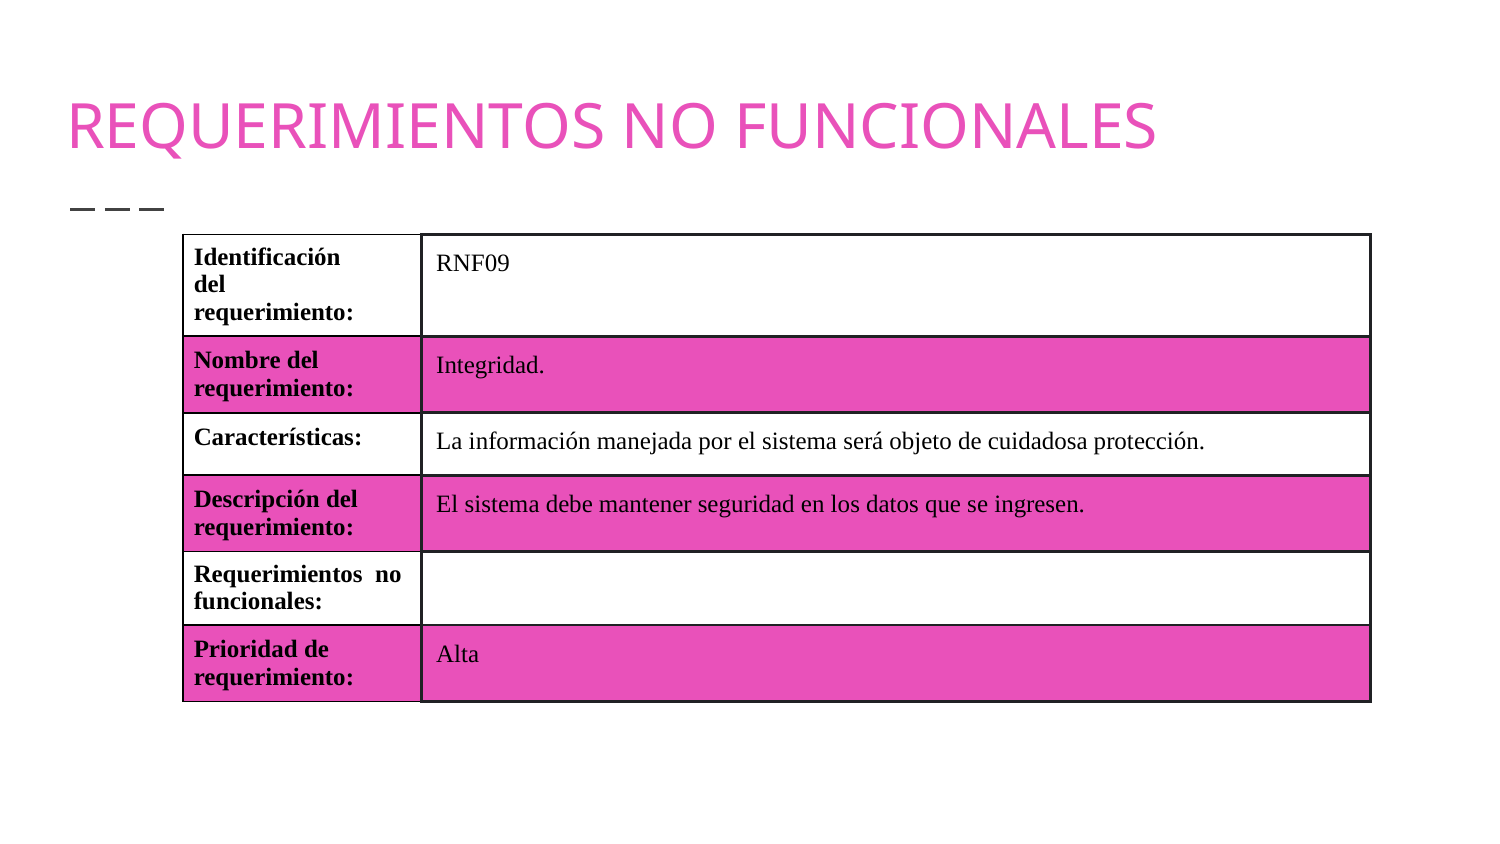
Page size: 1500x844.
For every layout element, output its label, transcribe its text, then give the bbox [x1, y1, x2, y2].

table_cell Prioridad de requerimiento: [184, 626, 420, 701]
table_cell El sistema debe mantener seguridad en los datos que se ingresen. [423, 477, 1369, 550]
table_cell Alta [423, 626, 1369, 700]
table_header Identificación del requerimiento: [184, 235, 420, 335]
table_cell Nombre del requerimiento: [184, 337, 420, 412]
table_header RNF09 [423, 236, 1369, 335]
table_cell [423, 553, 1369, 624]
table_cell La información manejada por el sistema será objeto de cuidadosa protección. [423, 414, 1369, 474]
table_cell Características: [184, 414, 420, 474]
table_cell Integridad. [423, 338, 1369, 411]
table_cell Descripción del requerimiento: [184, 476, 420, 551]
table_cell Requerimientos no funcionales: [184, 552, 420, 624]
title REQUERIMIENTOS NO FUNCIONALES [51, 61, 1449, 182]
